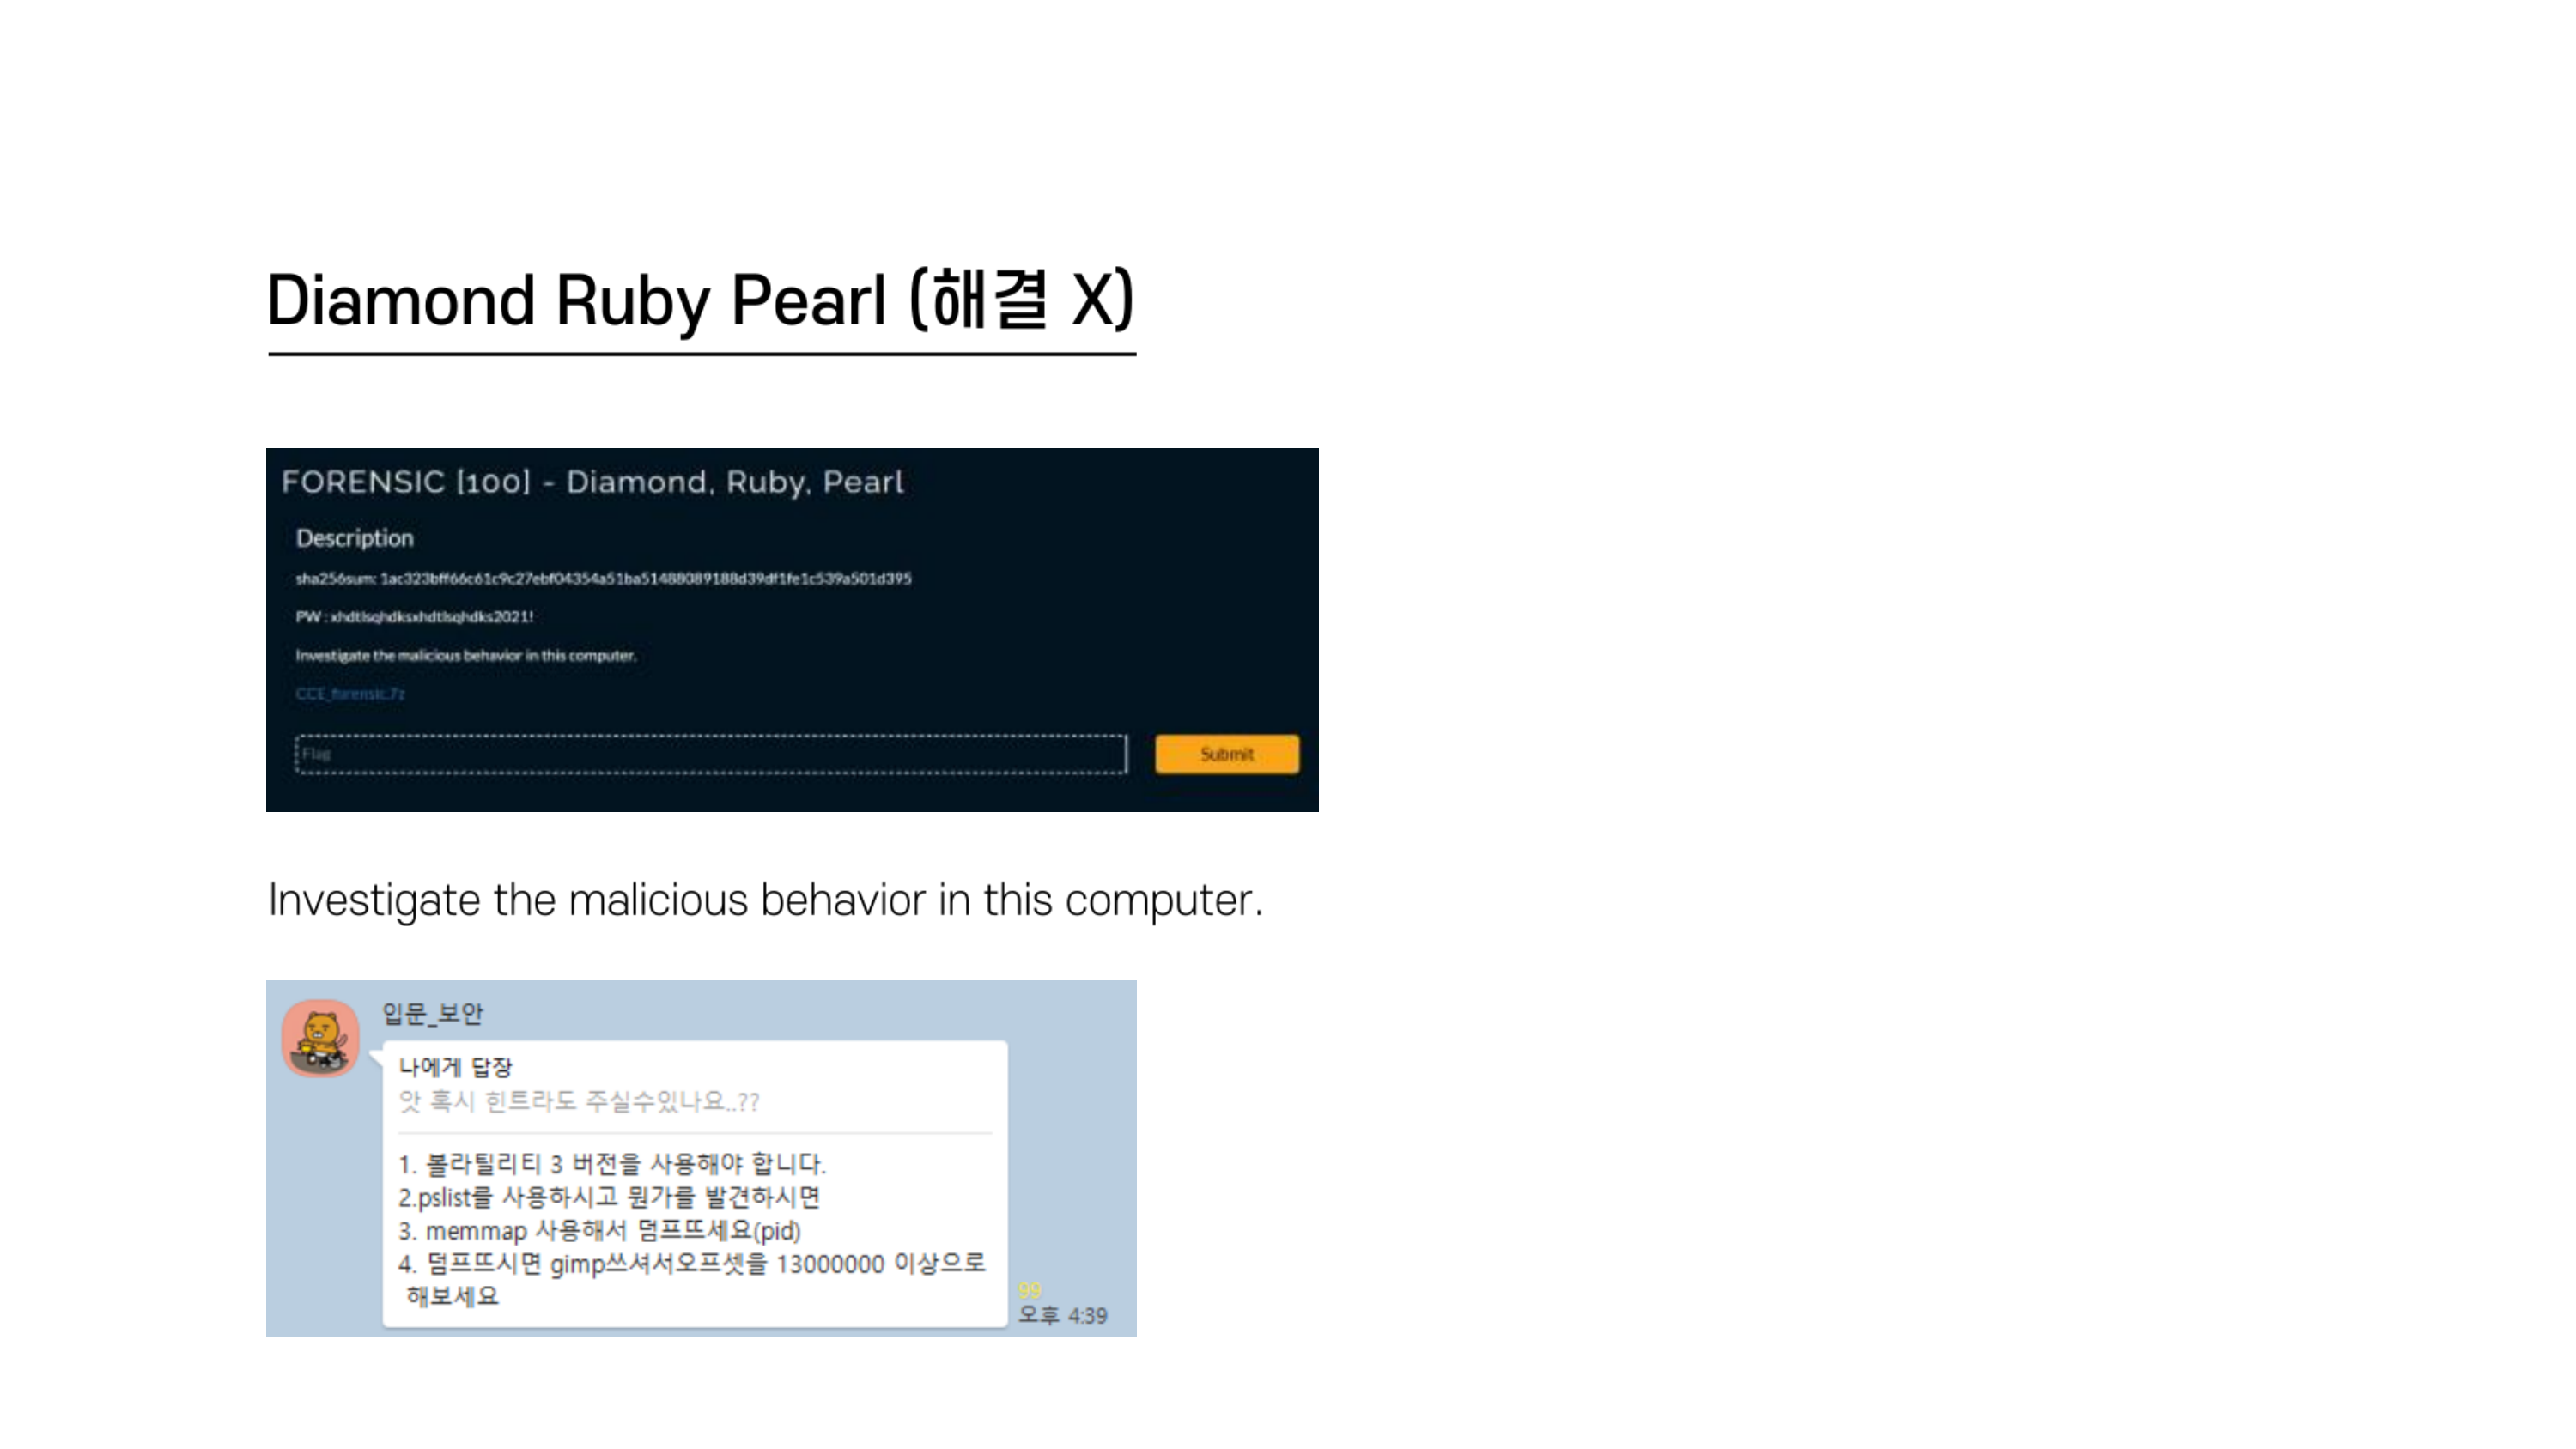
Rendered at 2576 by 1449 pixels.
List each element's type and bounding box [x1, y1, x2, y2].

text_box [268, 347, 1137, 361]
text_box [266, 980, 1137, 1337]
text_box [266, 448, 1319, 812]
picture [262, 863, 1285, 949]
picture [257, 244, 1167, 374]
